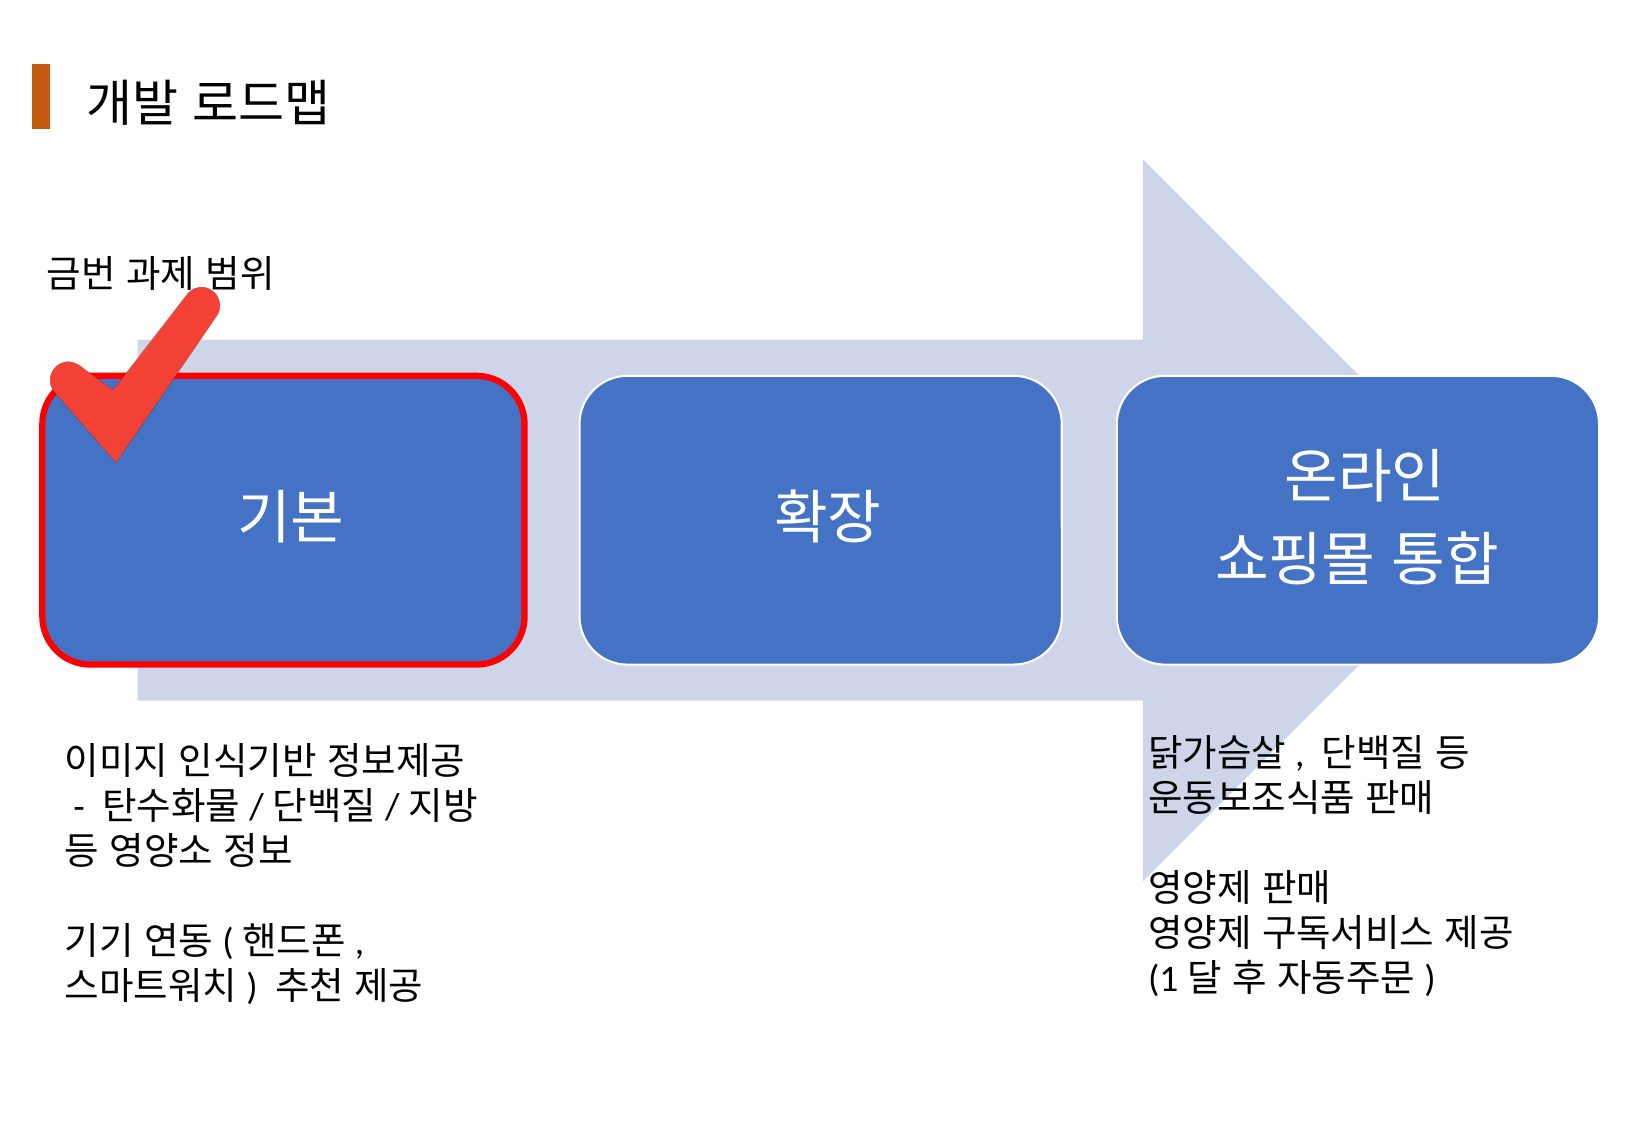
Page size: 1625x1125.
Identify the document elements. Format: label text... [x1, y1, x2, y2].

text_box 이미지 인식기반 정보제공 - 탄수화물/단백질/지방 등 영양소 정보 기기 연동(핸드폰, 스마트워치) 추천 제공 [50, 882, 535, 1015]
picture [49, 287, 220, 463]
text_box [17, 159, 1625, 882]
text_box [31, 63, 51, 130]
text_box 개발 로드맵 [32, 64, 500, 139]
text_box 닭가슴살, 단백질 등 운동보조식품 판매 영양제 판매 영양제 구독서비스 제공 (1달 후 자동주문) [1133, 882, 1625, 1007]
